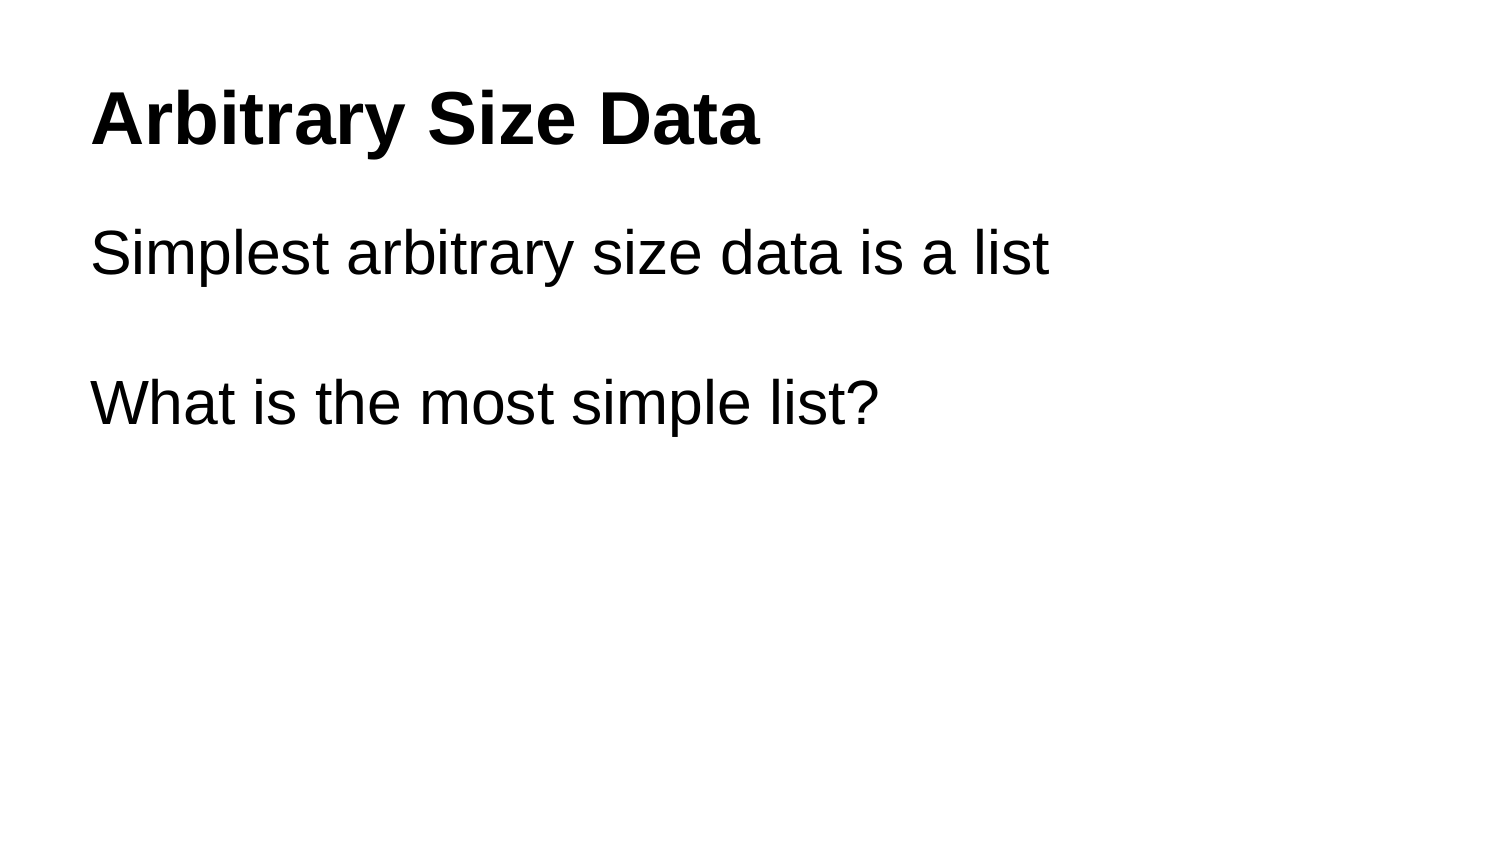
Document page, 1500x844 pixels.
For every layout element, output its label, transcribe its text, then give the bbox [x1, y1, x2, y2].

title Arbitrary Size Data [75, 33, 1425, 175]
list Simplest arbitrary size data is a list What is the most simple list? [75, 196, 1425, 808]
